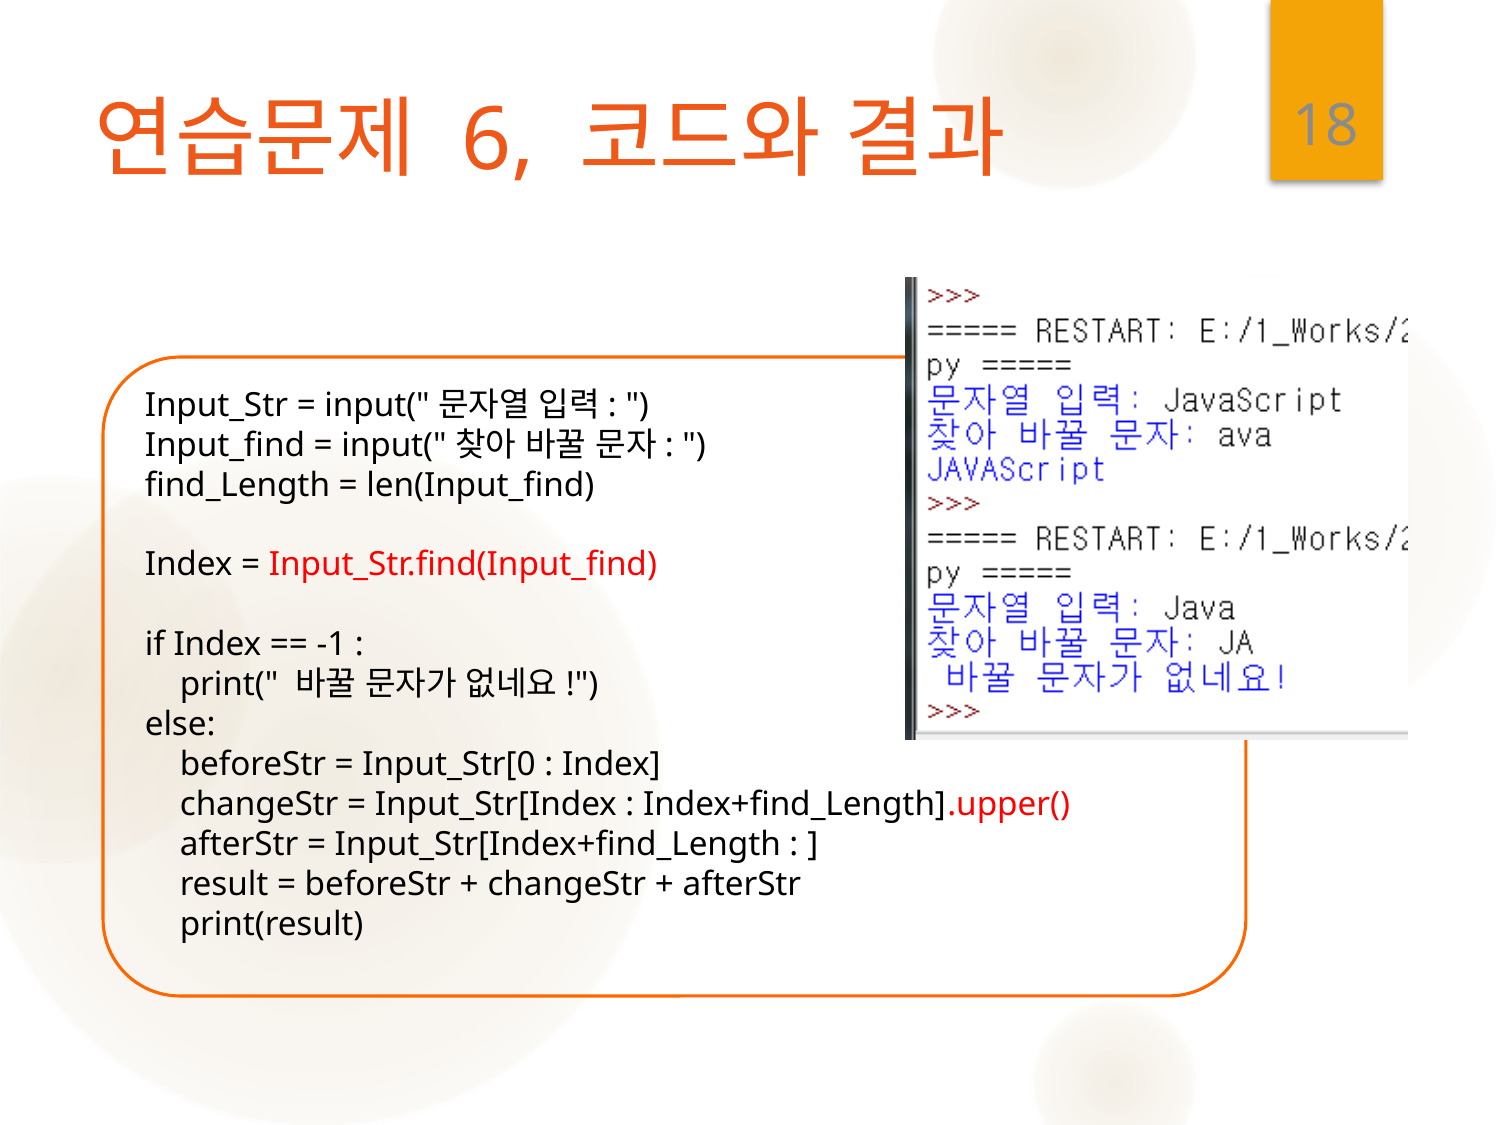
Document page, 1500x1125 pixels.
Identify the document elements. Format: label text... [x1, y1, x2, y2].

picture [905, 277, 1409, 740]
slide_number 18 [1273, 48, 1378, 175]
text_box Input_Str = input("문자열 입력: ") Input_find = input("찾아 바꿀 문자: ") find_Length = len(Input_find) Index = Input_Str.find(Input_find) if Index == -1 : print(" 바꿀 문자가 없네요!") else: beforeStr = Input_Str[0 : Index] changeStr = Input_Str[Index : Index+find_Length].upper() afterStr = Input_Str[Index+find_Length : ] result = beforeStr + changeStr + afterStr print(result) [130, 375, 1198, 950]
text_box [103, 357, 1246, 996]
title 연습문제 6, 코드와 결과 [79, 74, 1237, 304]
